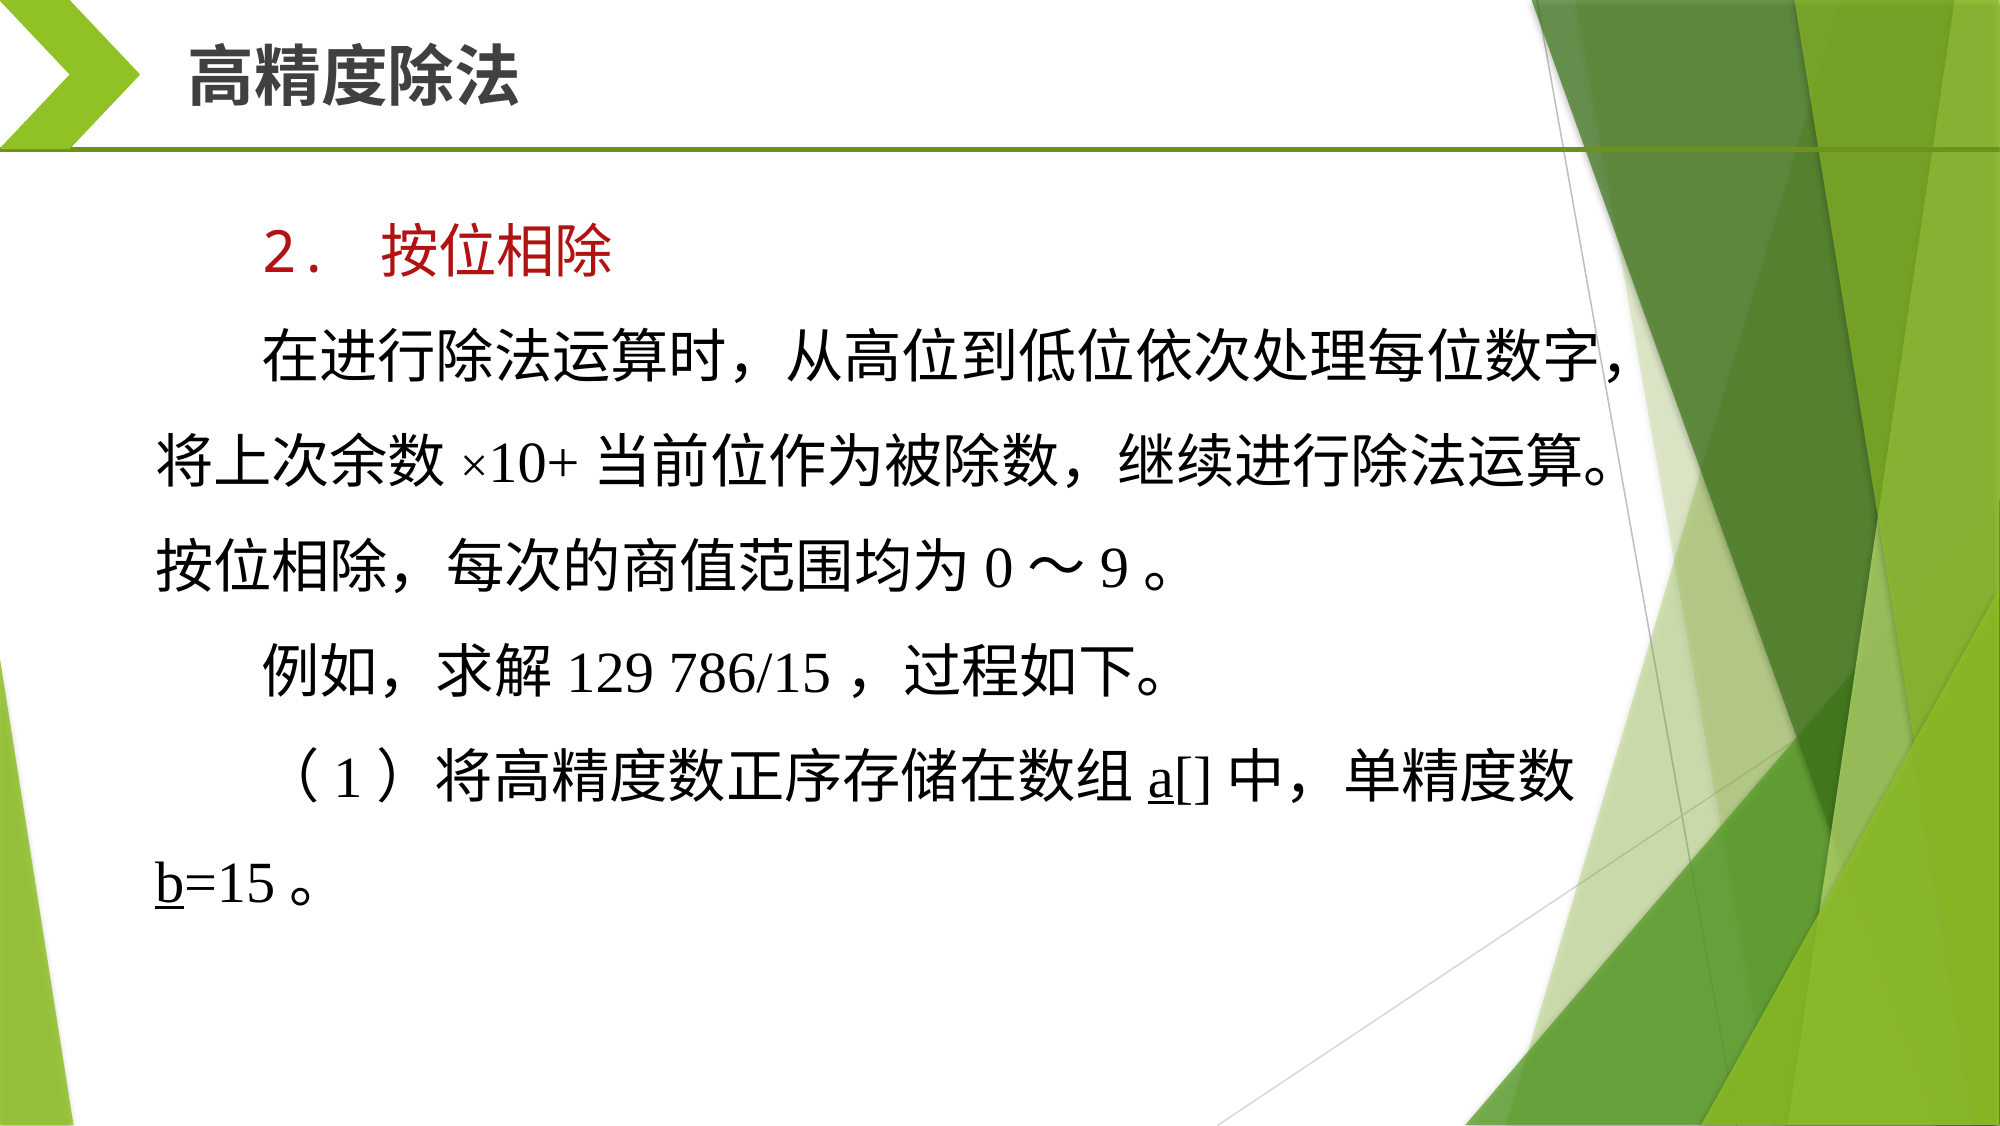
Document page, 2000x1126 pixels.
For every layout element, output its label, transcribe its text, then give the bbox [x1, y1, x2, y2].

text_box 2. 按位相除 在进行除法运算时，从高位到低位依次处理每位数字，将上次余数×10+当前位作为被除数，继续进行除法运算。按位相除，每次的商值范围均为0～9。 例如，求解129 786/15，过程如下。 （1）将高精度数正序存储在数组a[]中，单精度数b=15。 [140, 171, 1700, 922]
text_box [0, 0, 142, 148]
text_box 高精度除法 [173, 26, 823, 122]
